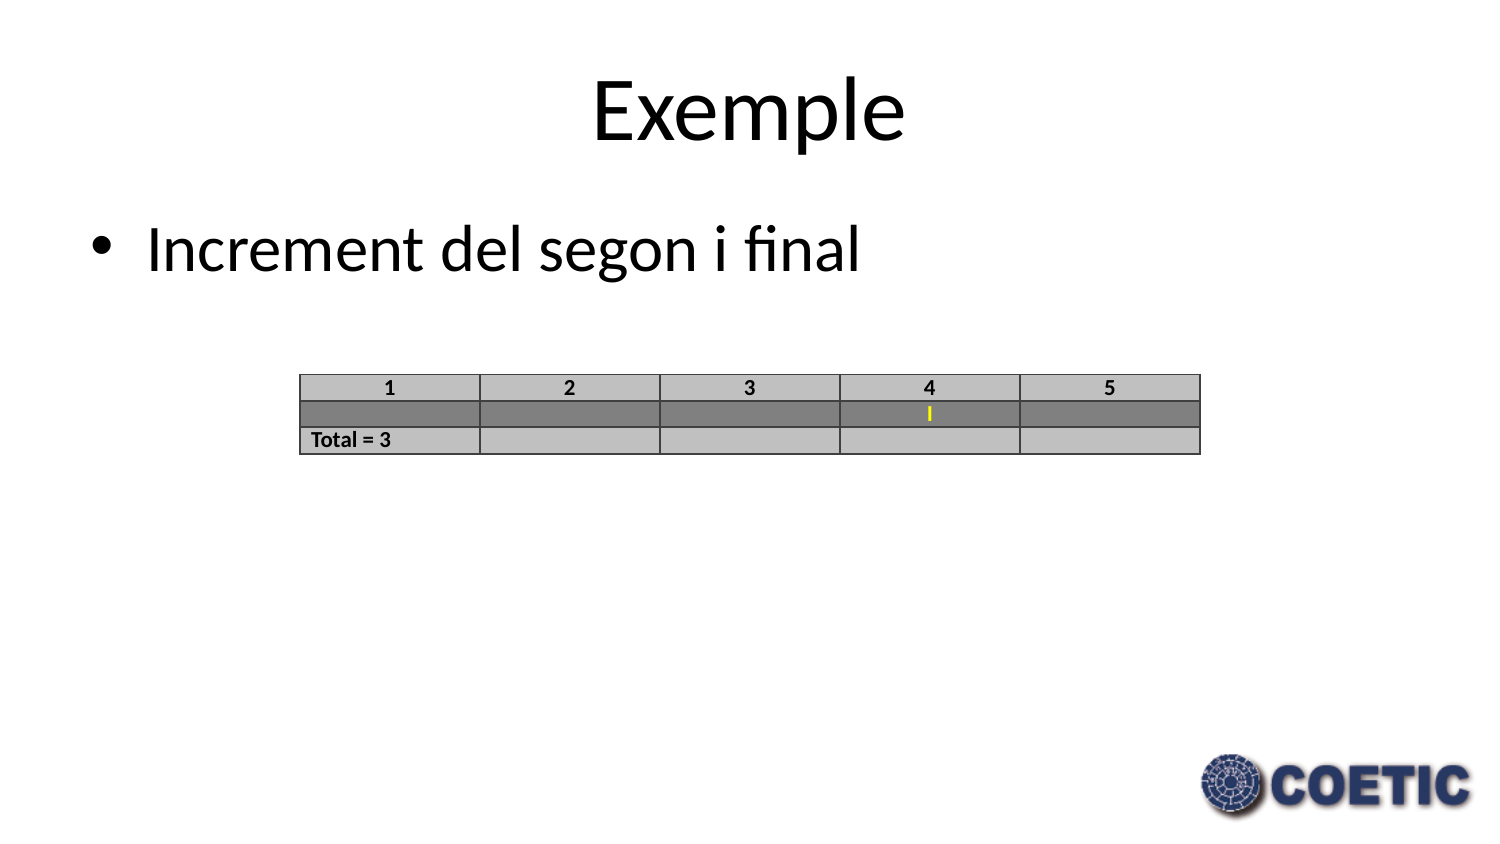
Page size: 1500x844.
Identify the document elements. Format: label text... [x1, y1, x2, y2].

table_cell Total = 3 [301, 428, 479, 453]
table_cell [1021, 402, 1199, 426]
table_cell [661, 428, 839, 453]
table_header 5 [1021, 375, 1199, 400]
table_header 4 [841, 375, 1019, 400]
title Exemple [75, 33, 1425, 175]
table_cell [661, 402, 839, 426]
table_cell [481, 428, 659, 453]
table_header 2 [481, 375, 659, 400]
picture [1187, 749, 1483, 824]
list Increment del segon i final [75, 196, 1425, 754]
table_header 1 [301, 375, 479, 400]
table_cell [1021, 428, 1199, 453]
table_cell I [841, 402, 1019, 426]
table_cell [841, 428, 1019, 453]
table_cell [481, 402, 659, 426]
table_cell [301, 402, 479, 426]
table_header 3 [661, 375, 839, 400]
